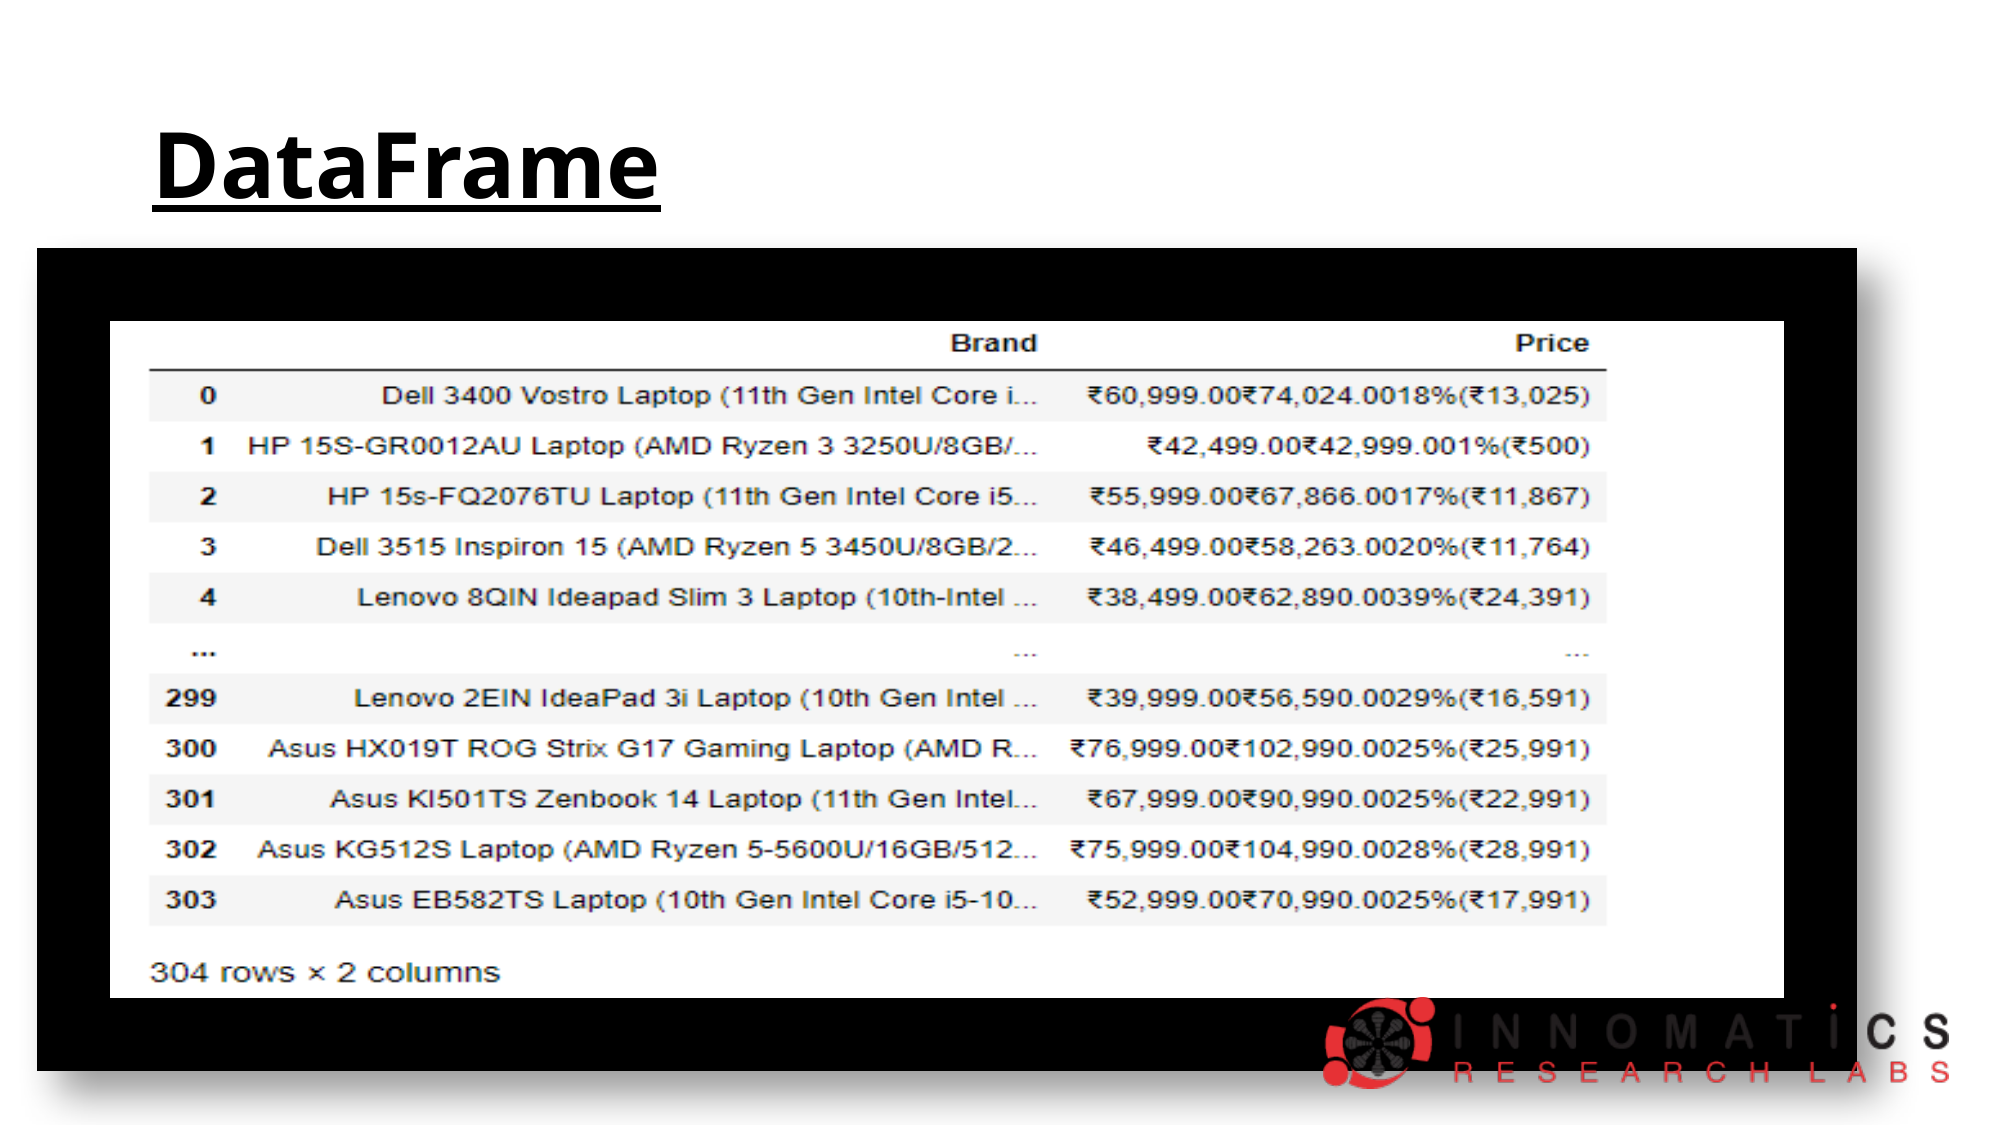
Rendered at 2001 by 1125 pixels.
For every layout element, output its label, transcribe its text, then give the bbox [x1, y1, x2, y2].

picture [1323, 997, 1949, 1089]
title DataFrame [137, 59, 1863, 246]
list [109, 321, 1785, 998]
